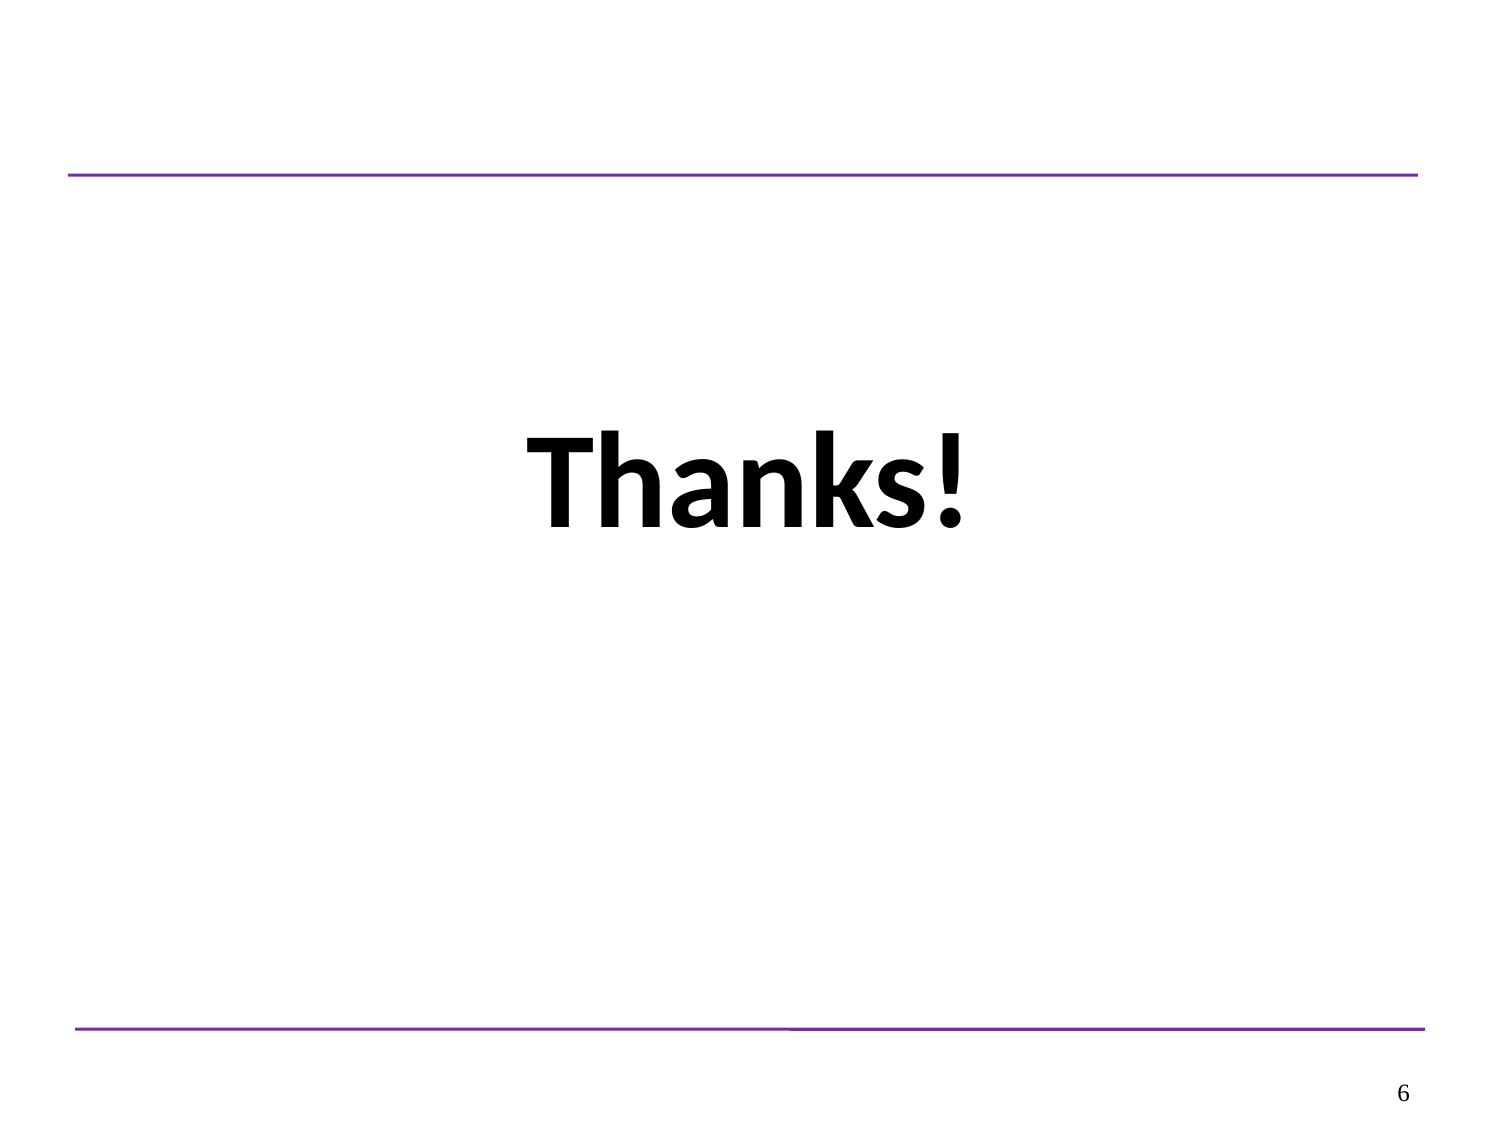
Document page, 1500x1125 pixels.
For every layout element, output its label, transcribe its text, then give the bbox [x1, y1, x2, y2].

list Thanks! [112, 224, 1388, 995]
slide_number 6 [1074, 1038, 1426, 1114]
